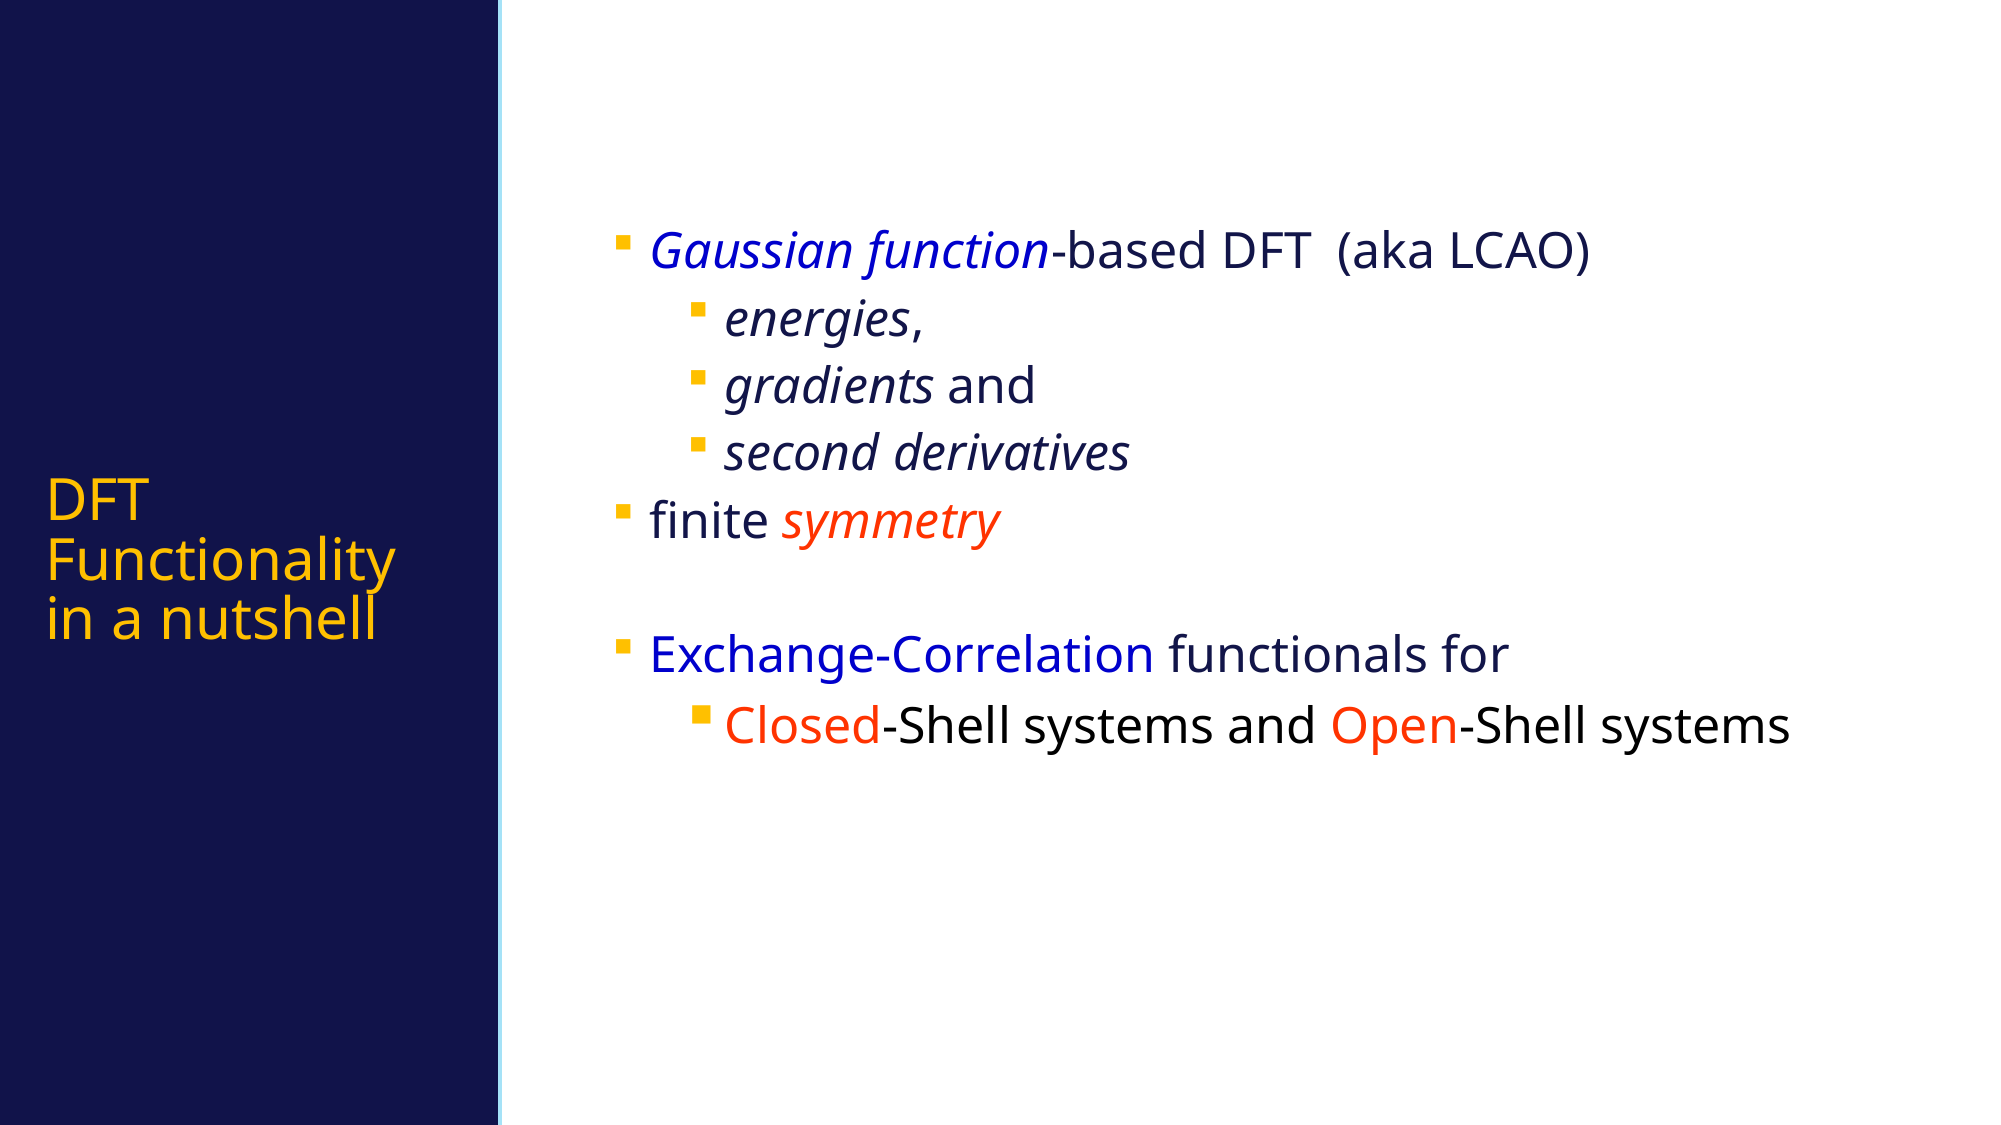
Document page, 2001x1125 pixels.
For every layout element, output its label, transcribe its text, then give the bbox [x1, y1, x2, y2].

title DFT Functionality in a nutshell [45, 468, 460, 657]
list Gaussian function-based DFT (aka LCAO) energies, gradients and second derivatives finite symmetry Exchange-Correlation functionals for Closed-Shell systems and Open-Shell systems [611, 219, 1955, 857]
